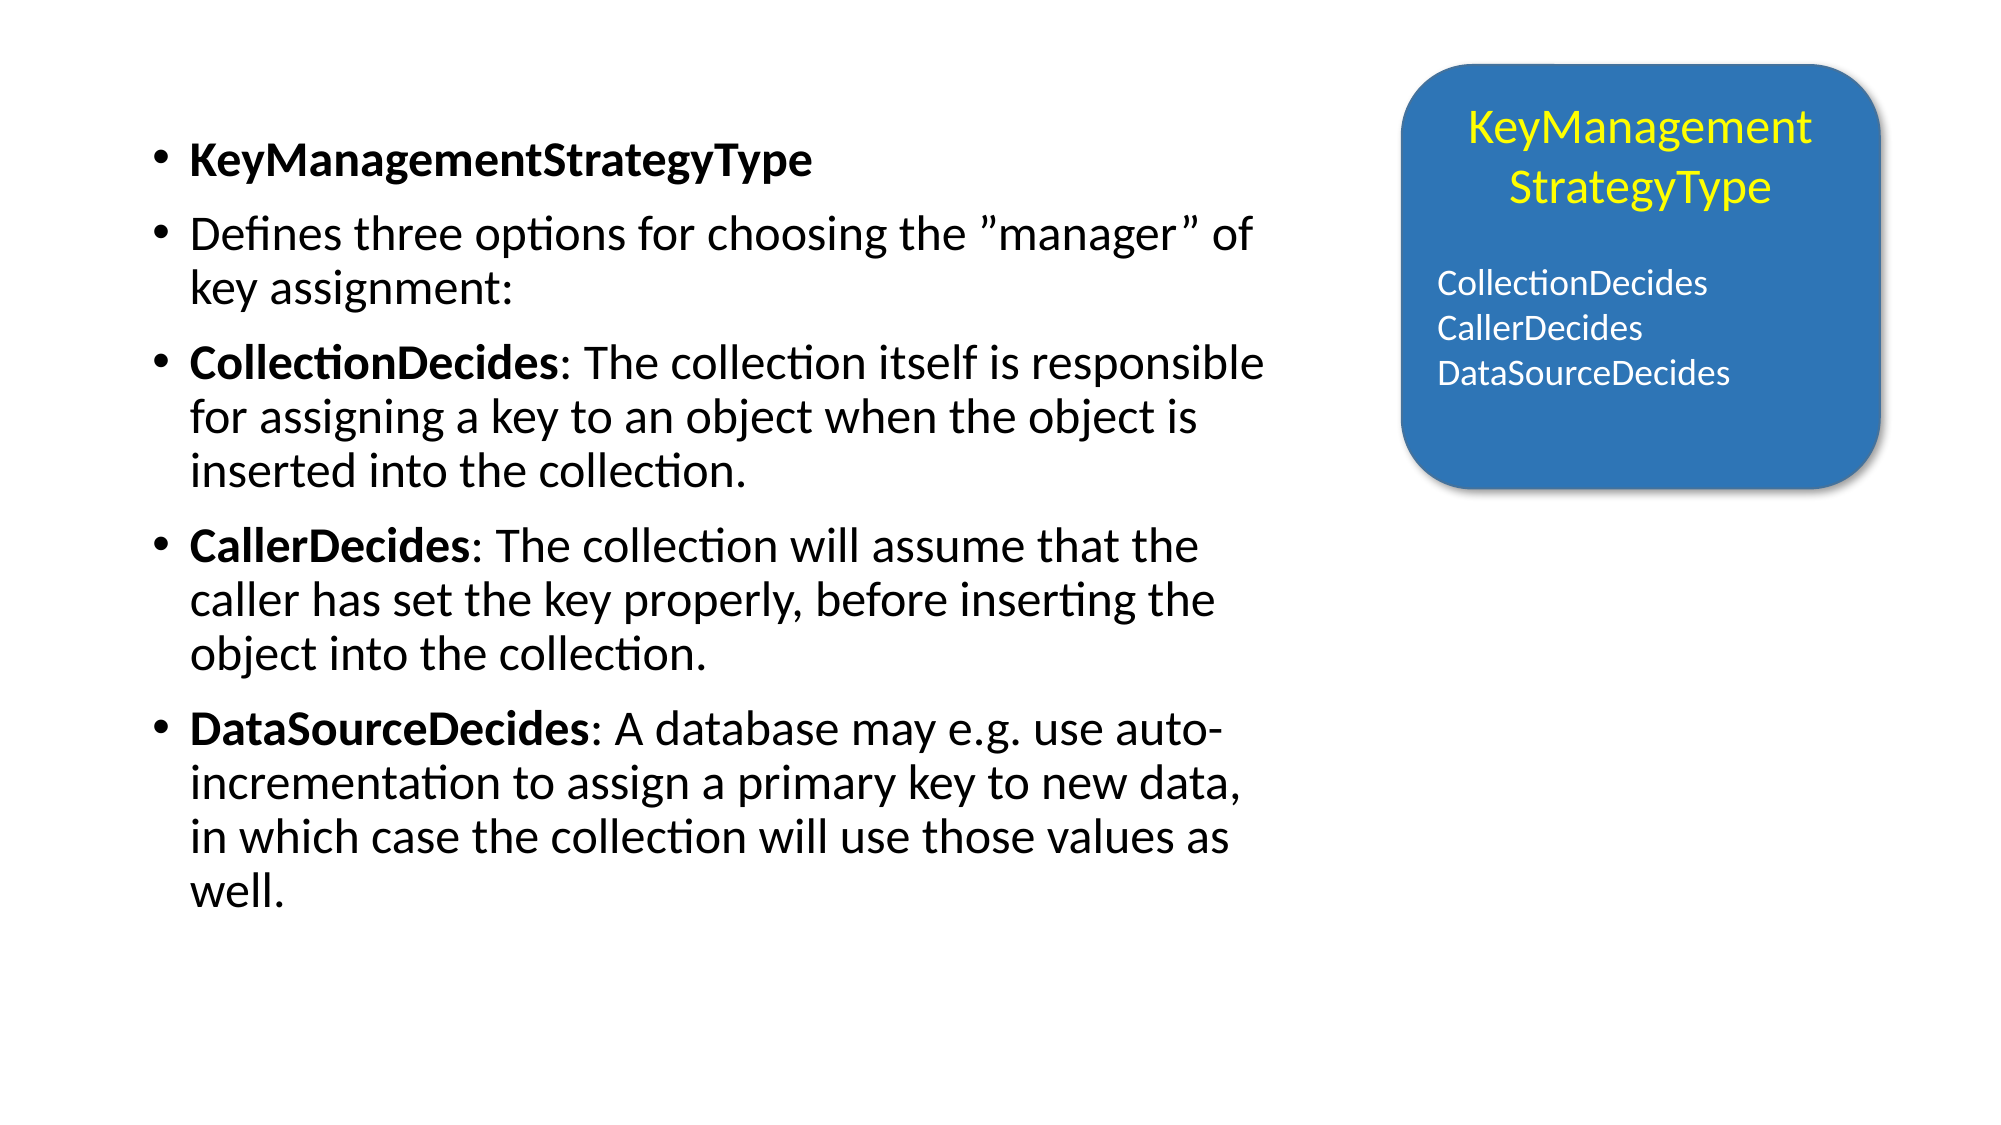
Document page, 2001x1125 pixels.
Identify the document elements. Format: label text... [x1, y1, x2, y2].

text_box KeyManagement StrategyType CollectionDecides CallerDecides DataSourceDecides [1400, 63, 1881, 490]
list KeyManagementStrategyType Defines three options for choosing the ”manager” of key assignment: CollectionDecides: The collection itself is responsible for assigning a key to an object when the object is inserted into the collection. CallerDecides: The collection will assume that the caller has set the key properly, before inserting the object into the collection. DataSourceDecides: A database may e.g. use auto-incrementation to assign a primary key to new data, in which case the collection will use those values as well. [137, 125, 1286, 1014]
